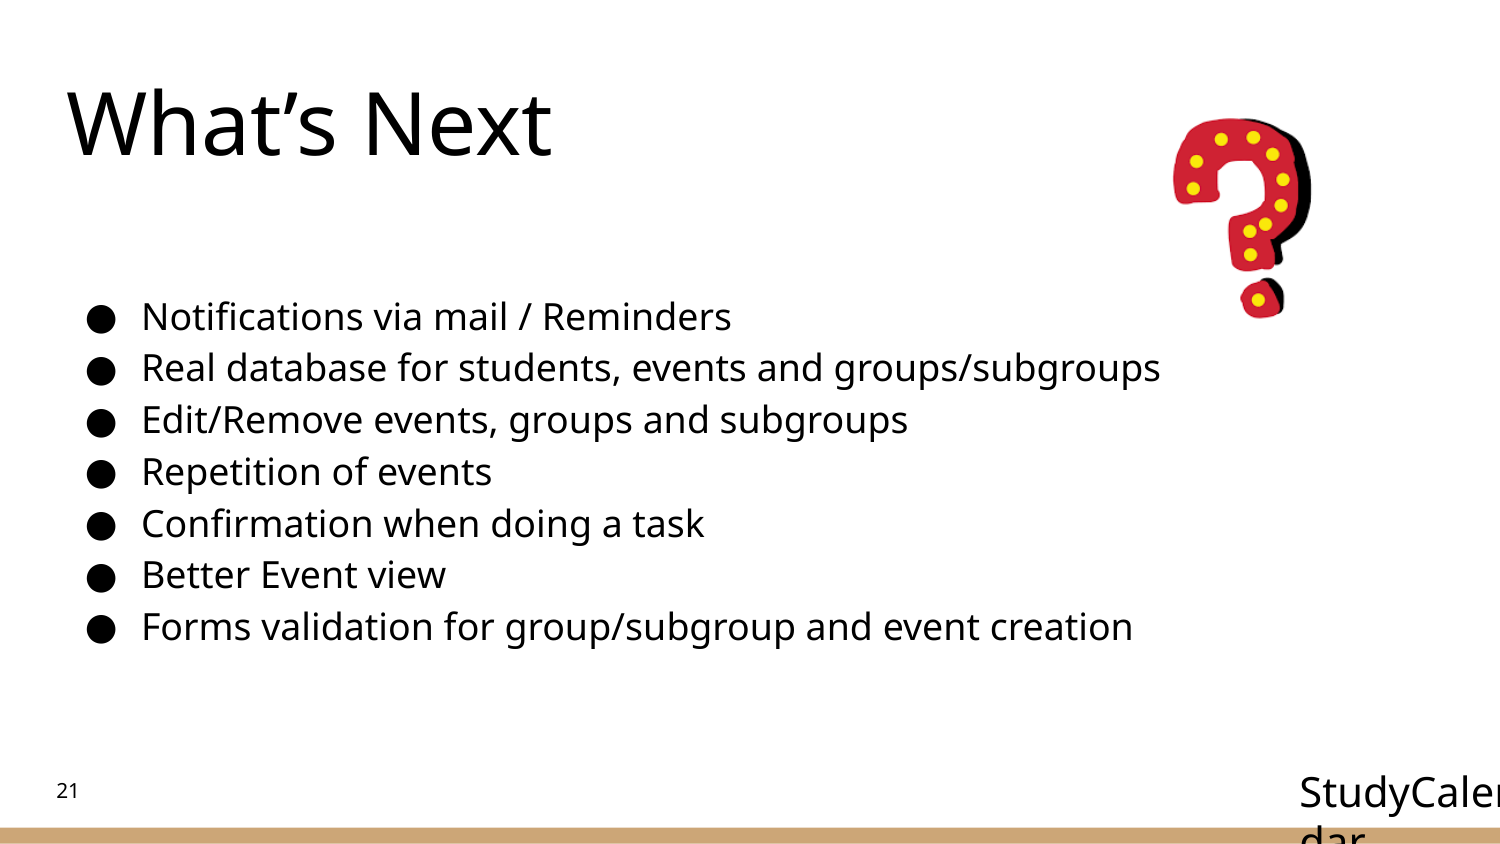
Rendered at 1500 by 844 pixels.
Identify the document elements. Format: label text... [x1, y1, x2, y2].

text_box StudyCalendar [1284, 751, 1500, 844]
picture [1118, 77, 1378, 337]
list Notifications via mail / Reminders Real database for students, events and groups/subgroups Edit/Remove events, groups and subgroups Repetition of events Confirmation when doing a task Better Event view Forms validation for group/subgroup and event creation [51, 200, 1449, 714]
slide_number ‹#› [5, 759, 95, 824]
title What’s Next [51, 51, 1449, 189]
